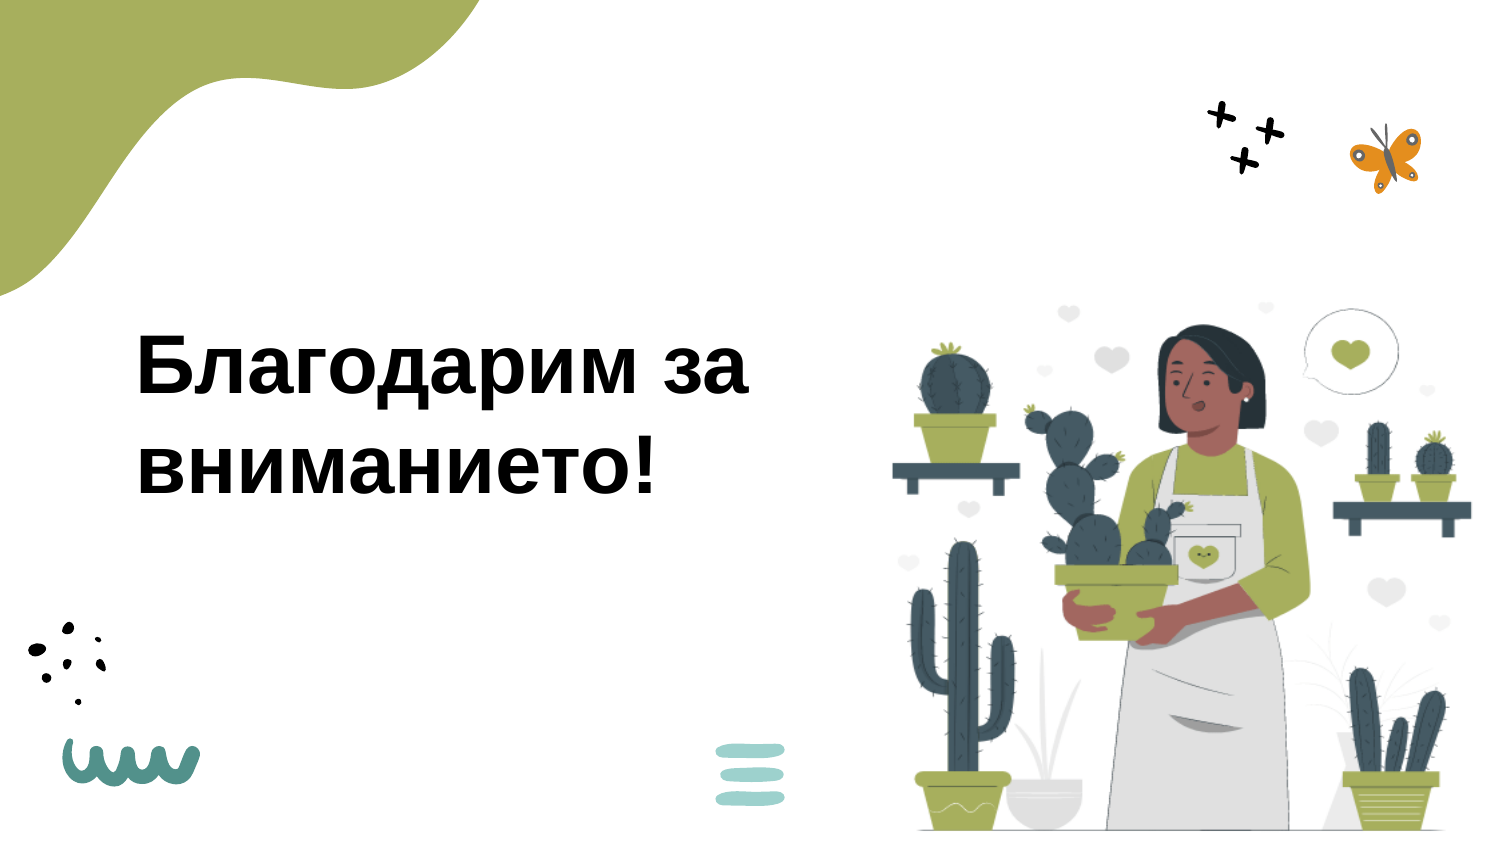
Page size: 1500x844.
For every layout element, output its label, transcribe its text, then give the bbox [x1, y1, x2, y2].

picture [846, 261, 1500, 844]
text_box Благодарим за вниманието! [120, 303, 841, 518]
